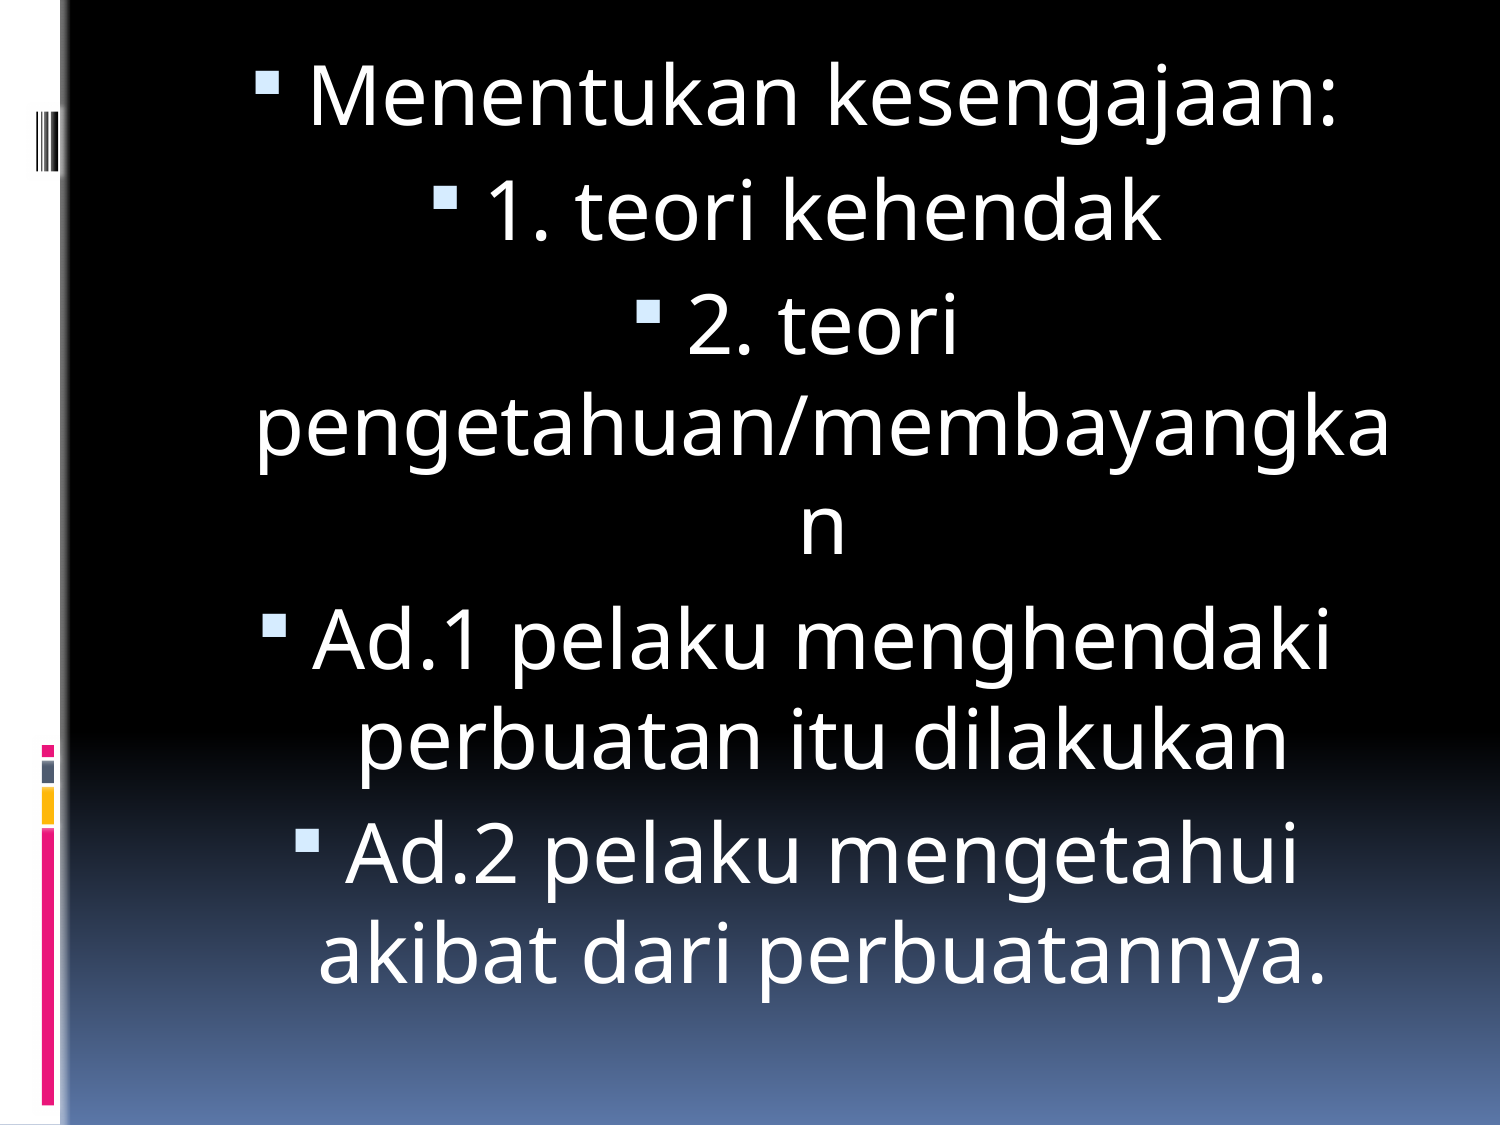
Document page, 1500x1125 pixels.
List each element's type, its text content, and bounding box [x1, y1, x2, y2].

list Menentukan kesengajaan: 1. teori kehendak 2. teori pengetahuan/membayangkan Ad.1 pelaku menghendaki perbuatan itu dilakukan Ad.2 pelaku mengetahui akibat dari perbuatannya. [152, 35, 1428, 786]
